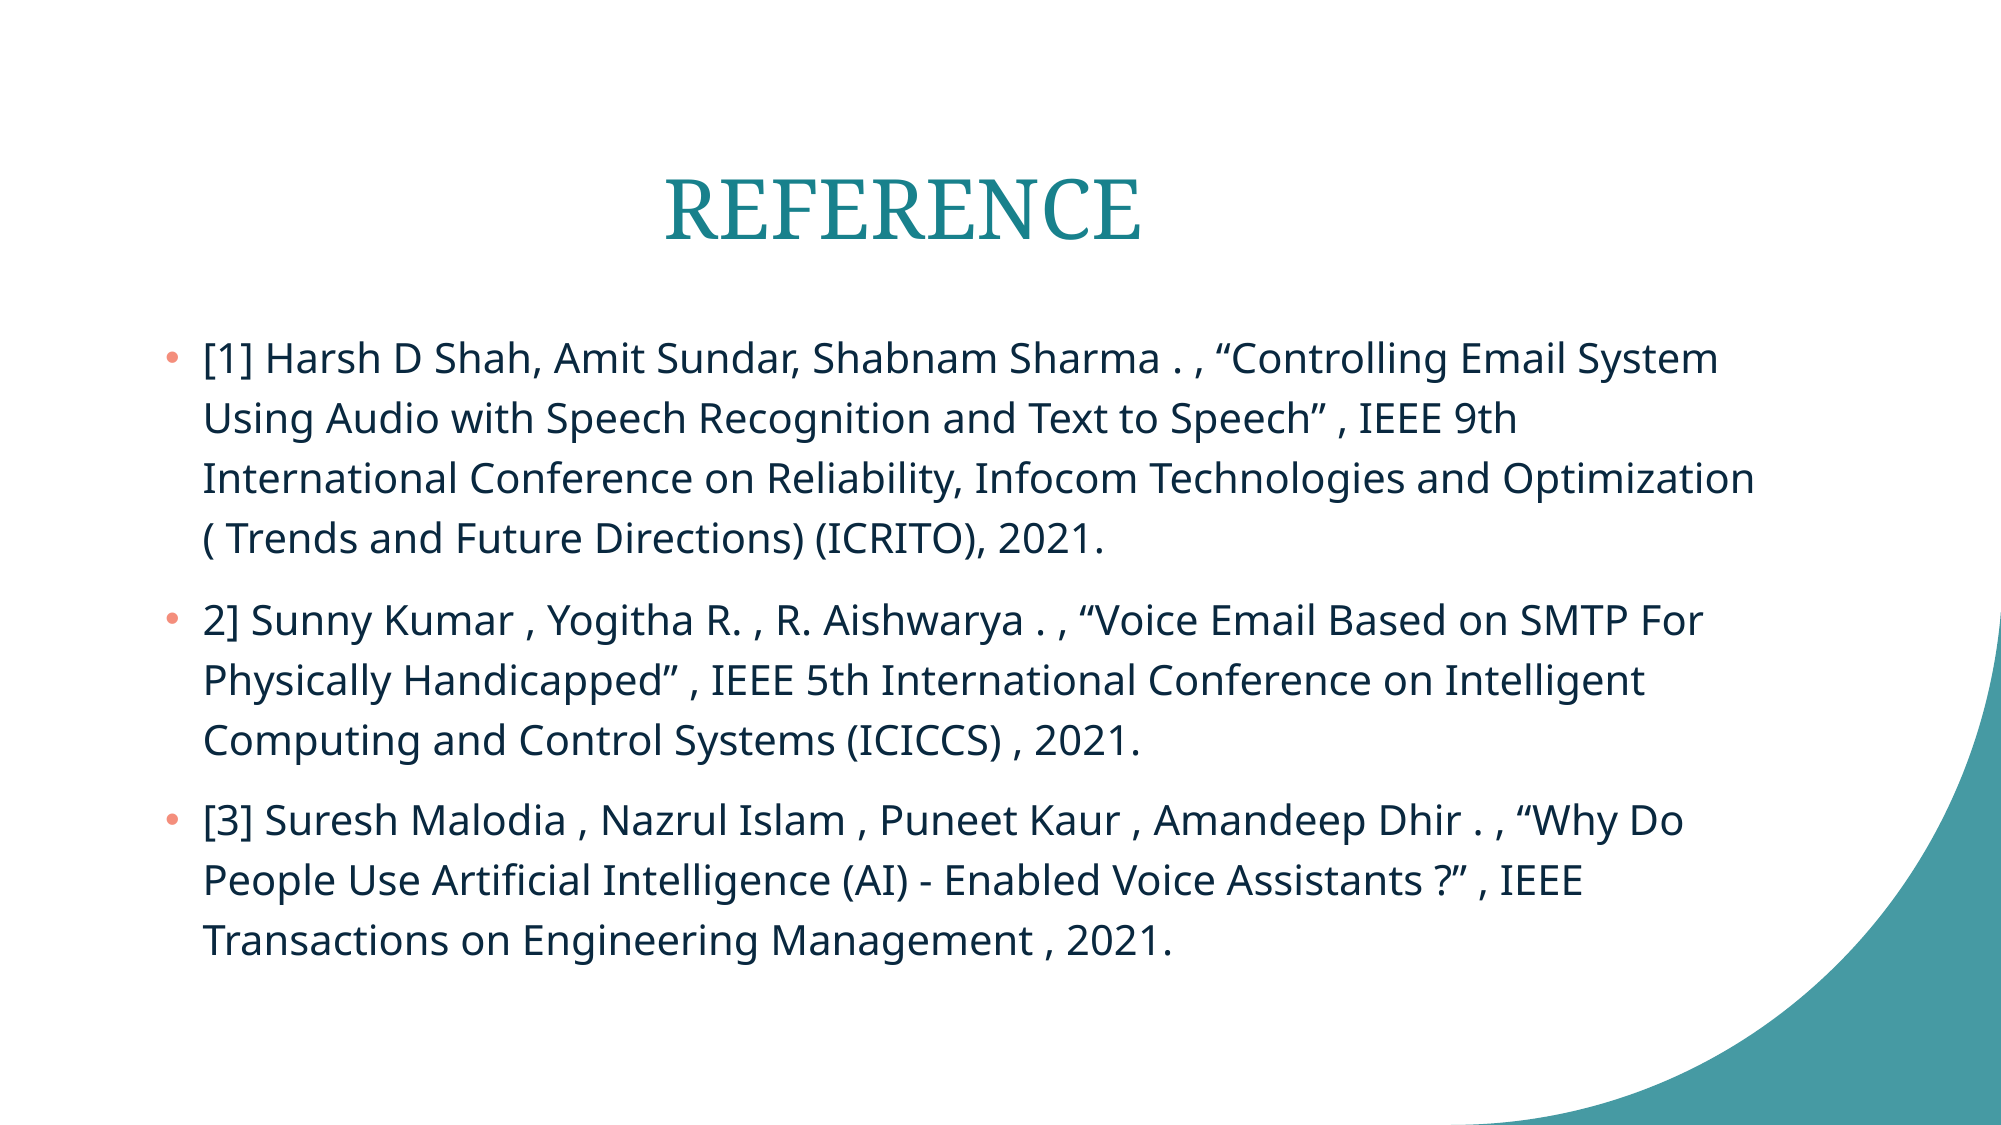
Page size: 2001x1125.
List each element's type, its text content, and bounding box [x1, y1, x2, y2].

title REFERENCE [148, 96, 1775, 315]
list [1] Harsh D Shah, Amit Sundar, Shabnam Sharma . , “Controlling Email System Using Audio with Speech Recognition and Text to Speech” , IEEE 9th International Conference on Reliability, Infocom Technologies and Optimization ( Trends and Future Directions) (ICRITO), 2021. 2] Sunny Kumar , Yogitha R. , R. Aishwarya . , “Voice Email Based on SMTP For Physically Handicapped” , IEEE 5th International Conference on Intelligent Computing and Control Systems (ICICCS) , 2021. [3] Suresh Malodia , Nazrul Islam , Puneet Kaur , Amandeep Dhir . , “Why Do People Use Artificial Intelligence (AI) - Enabled Voice Assistants ?” , IEEE Transactions on Engineering Management , 2021. [150, 314, 1777, 992]
